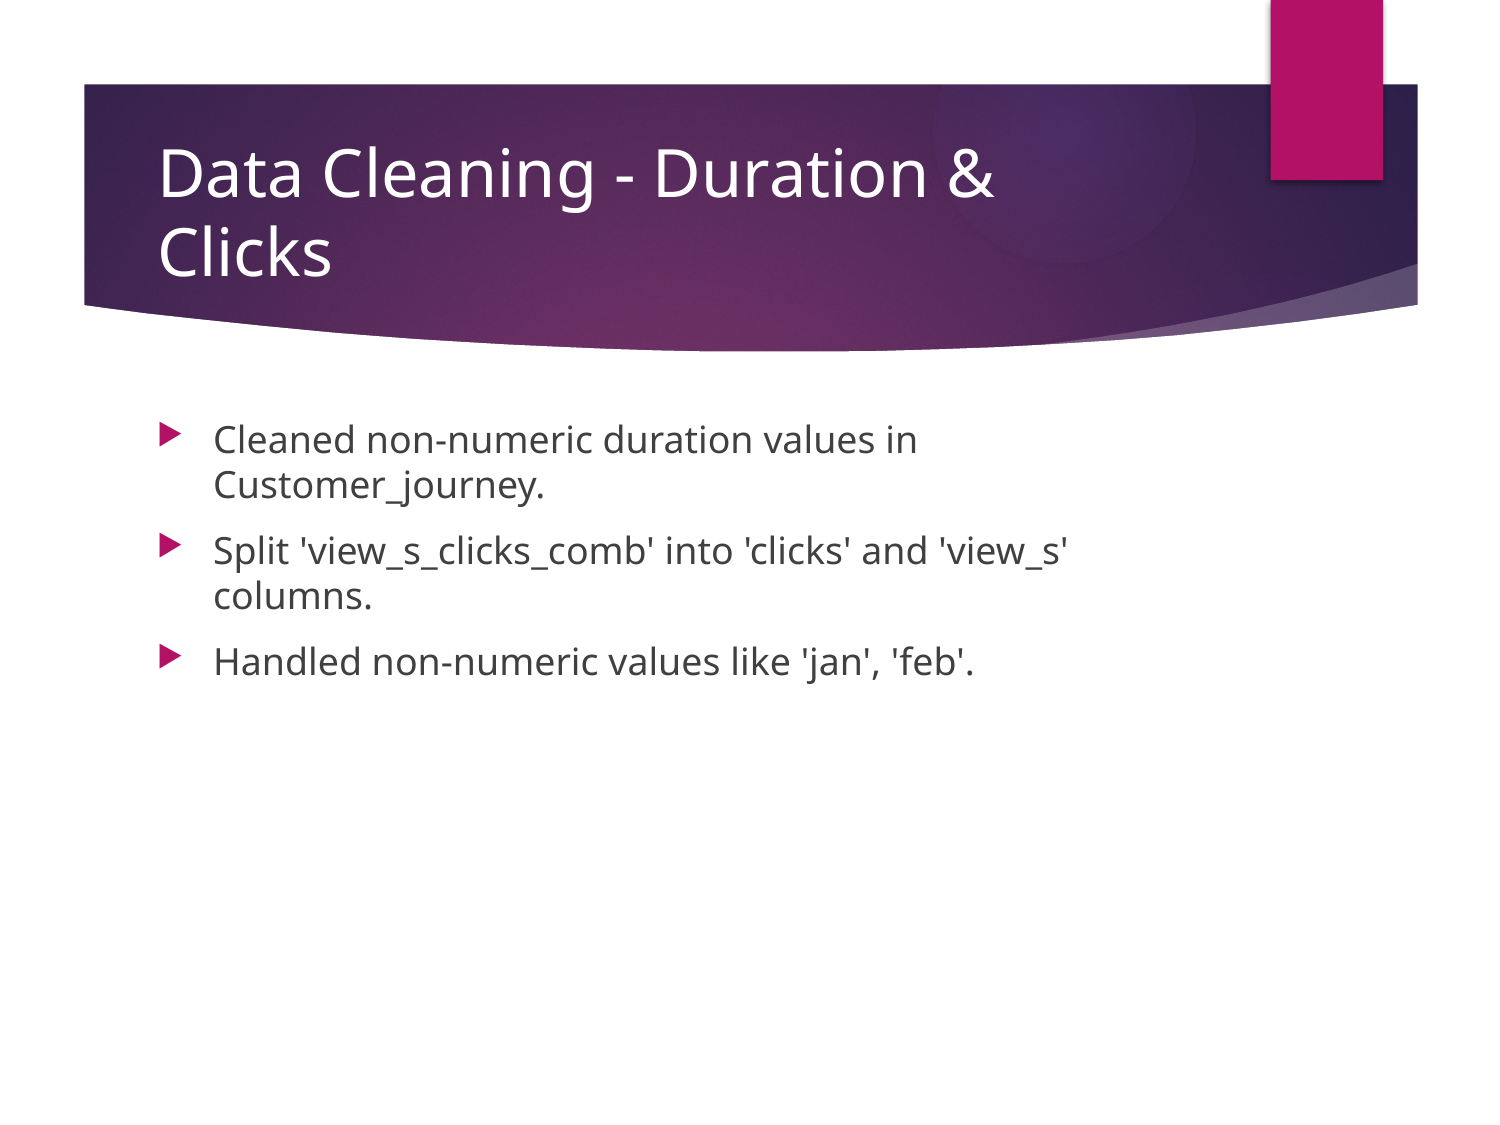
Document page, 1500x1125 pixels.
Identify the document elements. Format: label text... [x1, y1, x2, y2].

list Cleaned non-numeric duration values in Customer_journey. Split 'view_s_clicks_comb' into 'clicks' and 'view_s' columns. Handled non-numeric values like 'jan', 'feb'. [141, 408, 1183, 988]
title Data Cleaning - Duration & Clicks [142, 152, 1183, 269]
